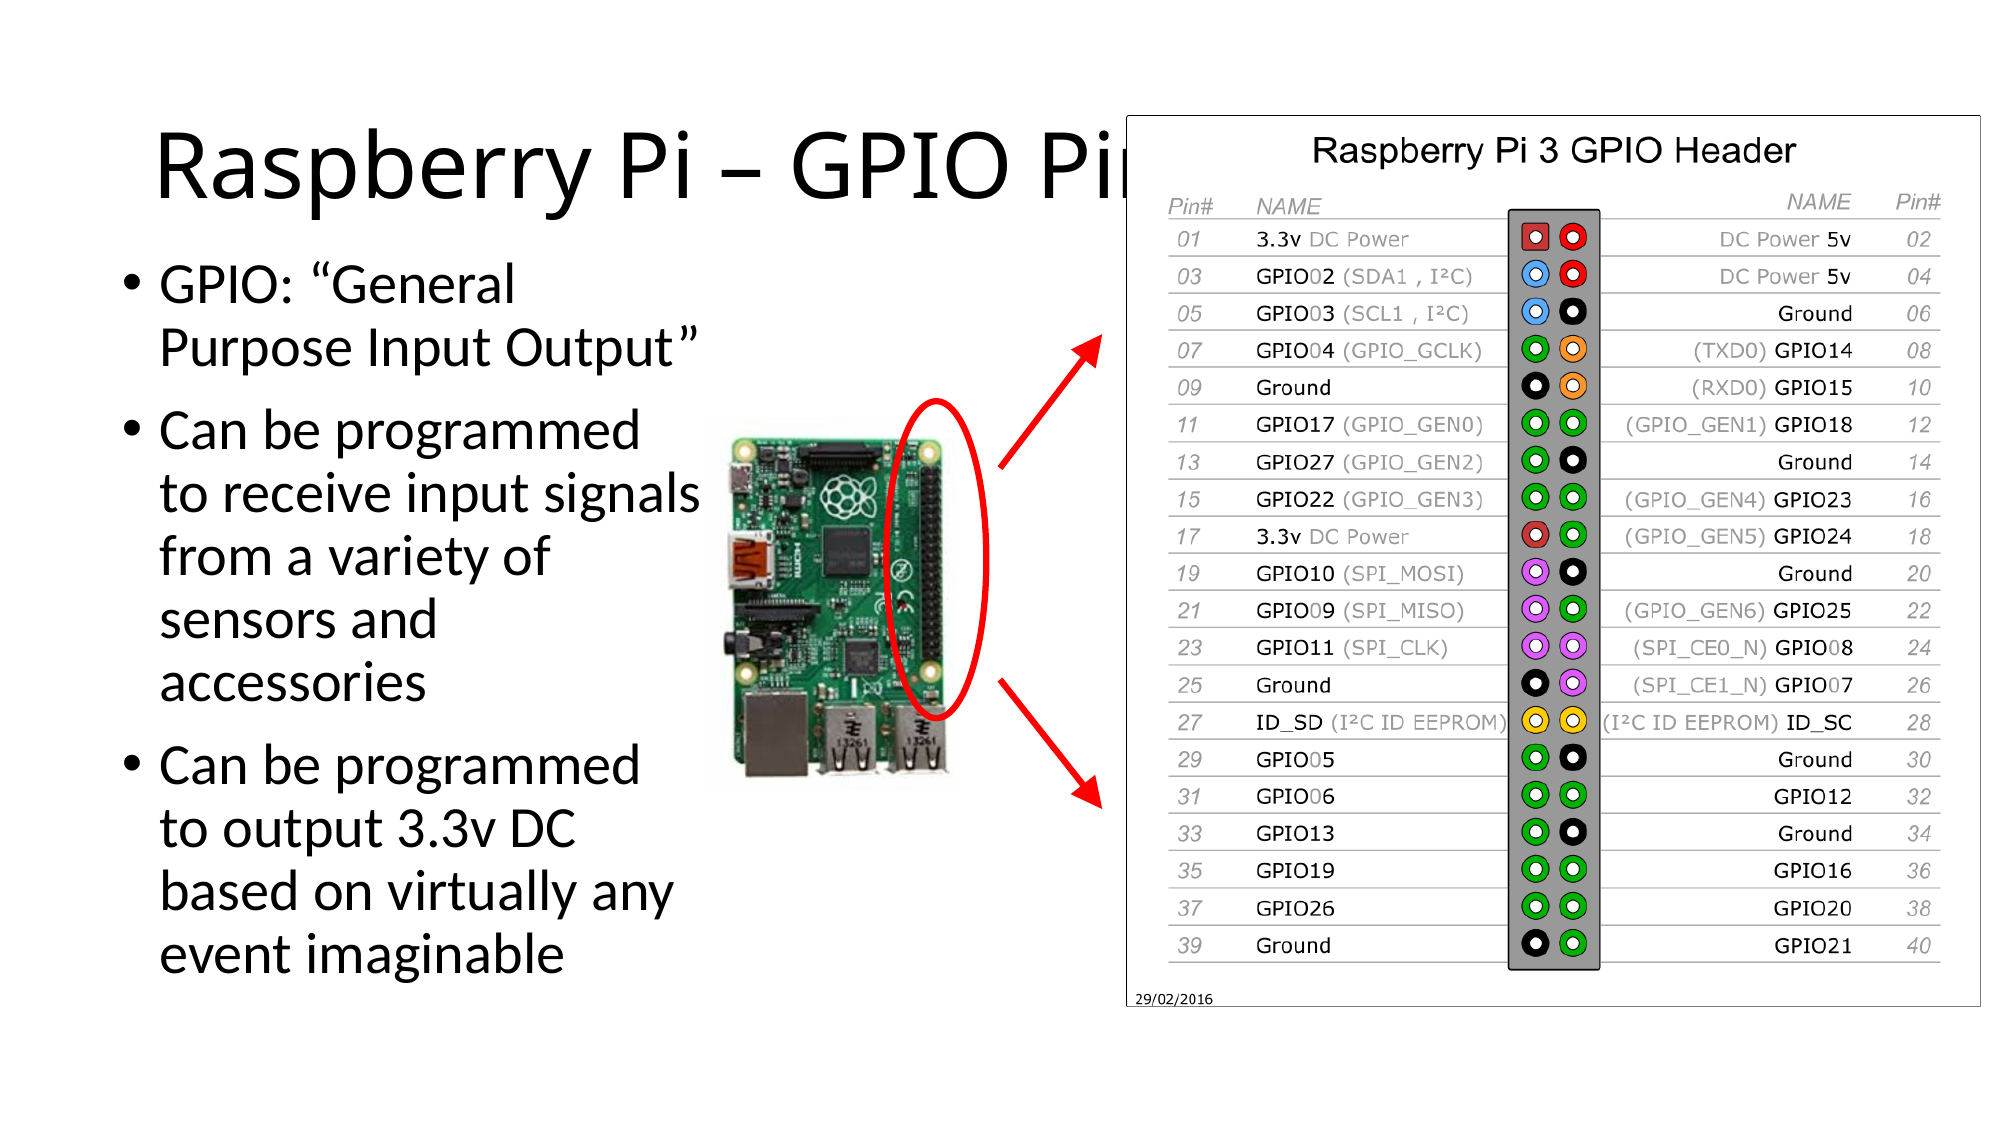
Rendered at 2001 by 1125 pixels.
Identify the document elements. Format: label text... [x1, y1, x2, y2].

picture [1126, 115, 1981, 1007]
text_box [892, 400, 981, 478]
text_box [999, 334, 1103, 469]
list GPIO: “General Purpose Input Output” Can be programmed to receive input signals from a variety of sensors and accessories Can be programmed to output 3.3v DC based on virtually any event imaginable [106, 245, 717, 1125]
picture [646, 417, 1022, 791]
title Raspberry Pi – GPIO Pins [137, 59, 1863, 278]
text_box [999, 679, 1103, 810]
